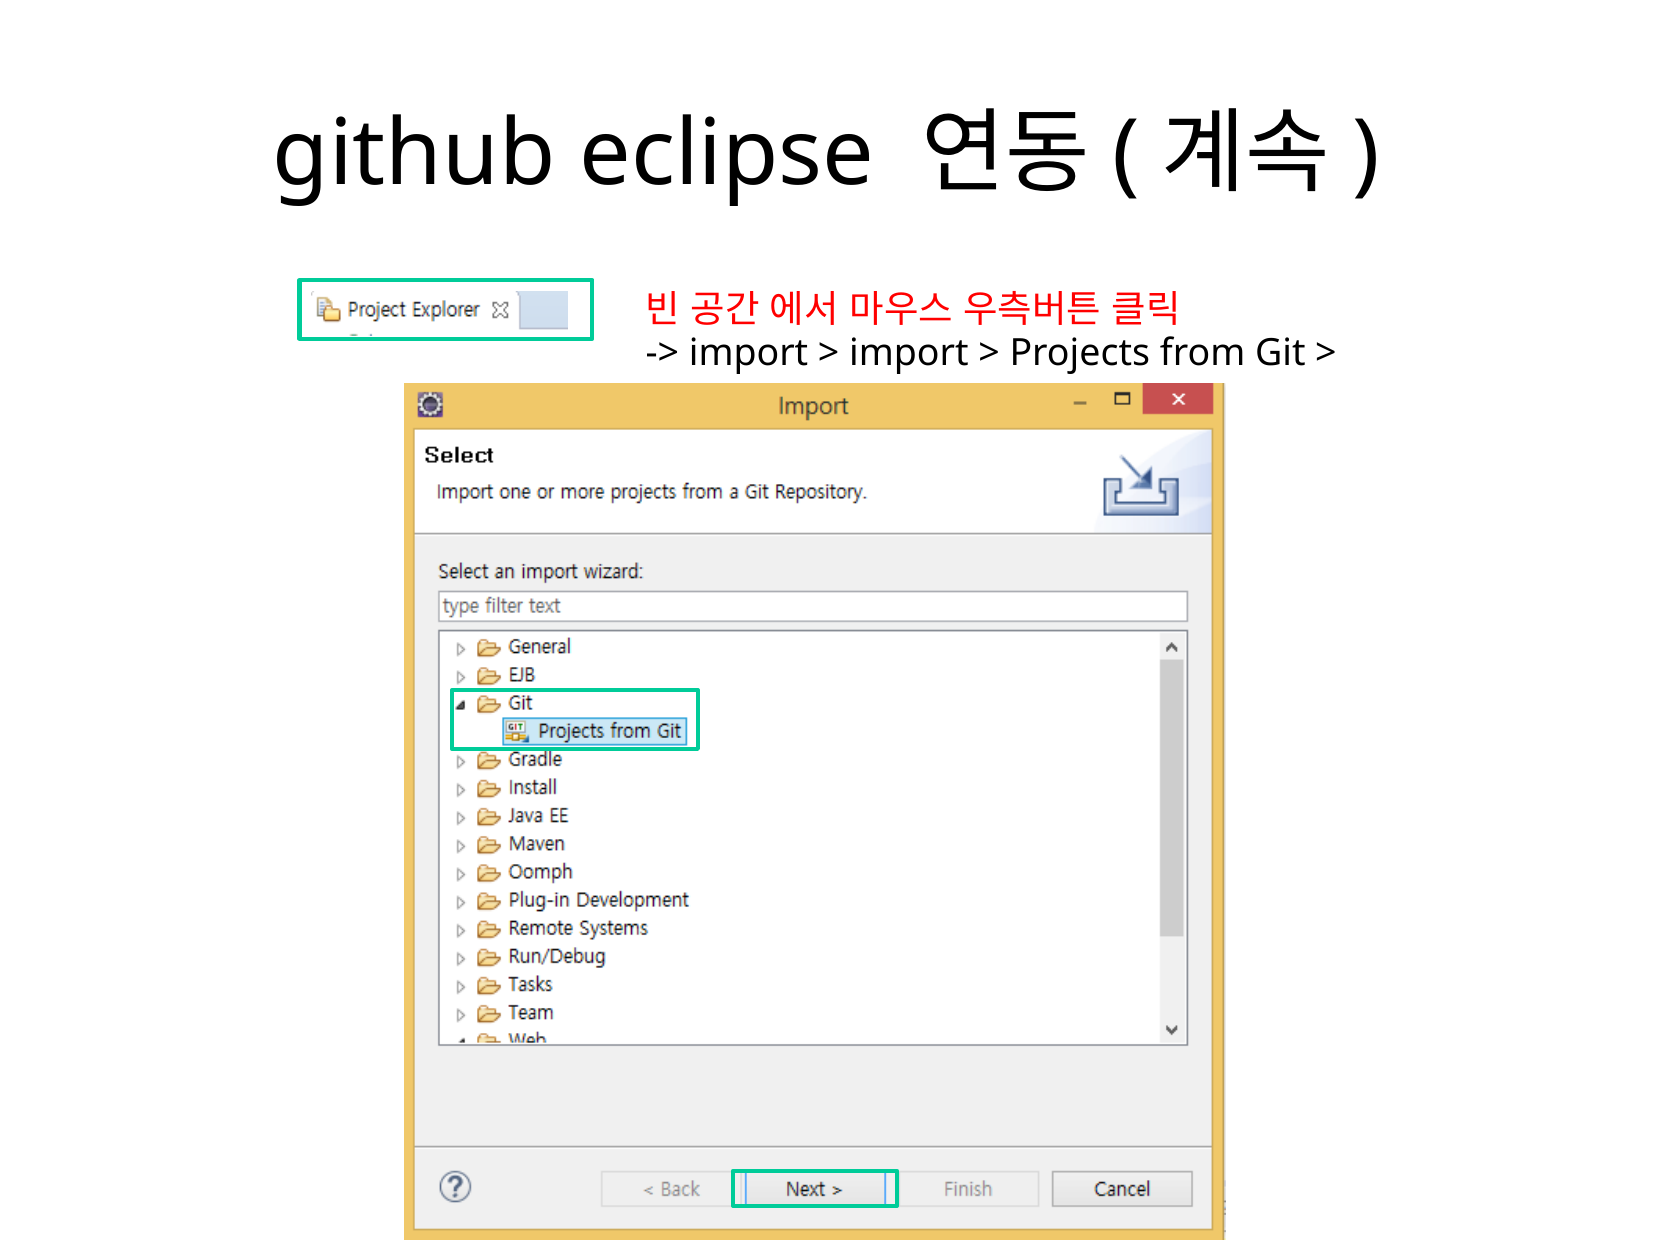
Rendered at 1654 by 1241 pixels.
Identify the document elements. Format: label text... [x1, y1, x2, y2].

text_box 빈 공간 에서 마우스 우측버튼 클릭 -> import > import > Projects from Git > [630, 280, 1363, 382]
picture [404, 383, 1226, 1241]
title github eclipse 연동(계속) [82, 49, 1571, 257]
picture [310, 291, 568, 336]
text_box [297, 278, 594, 341]
